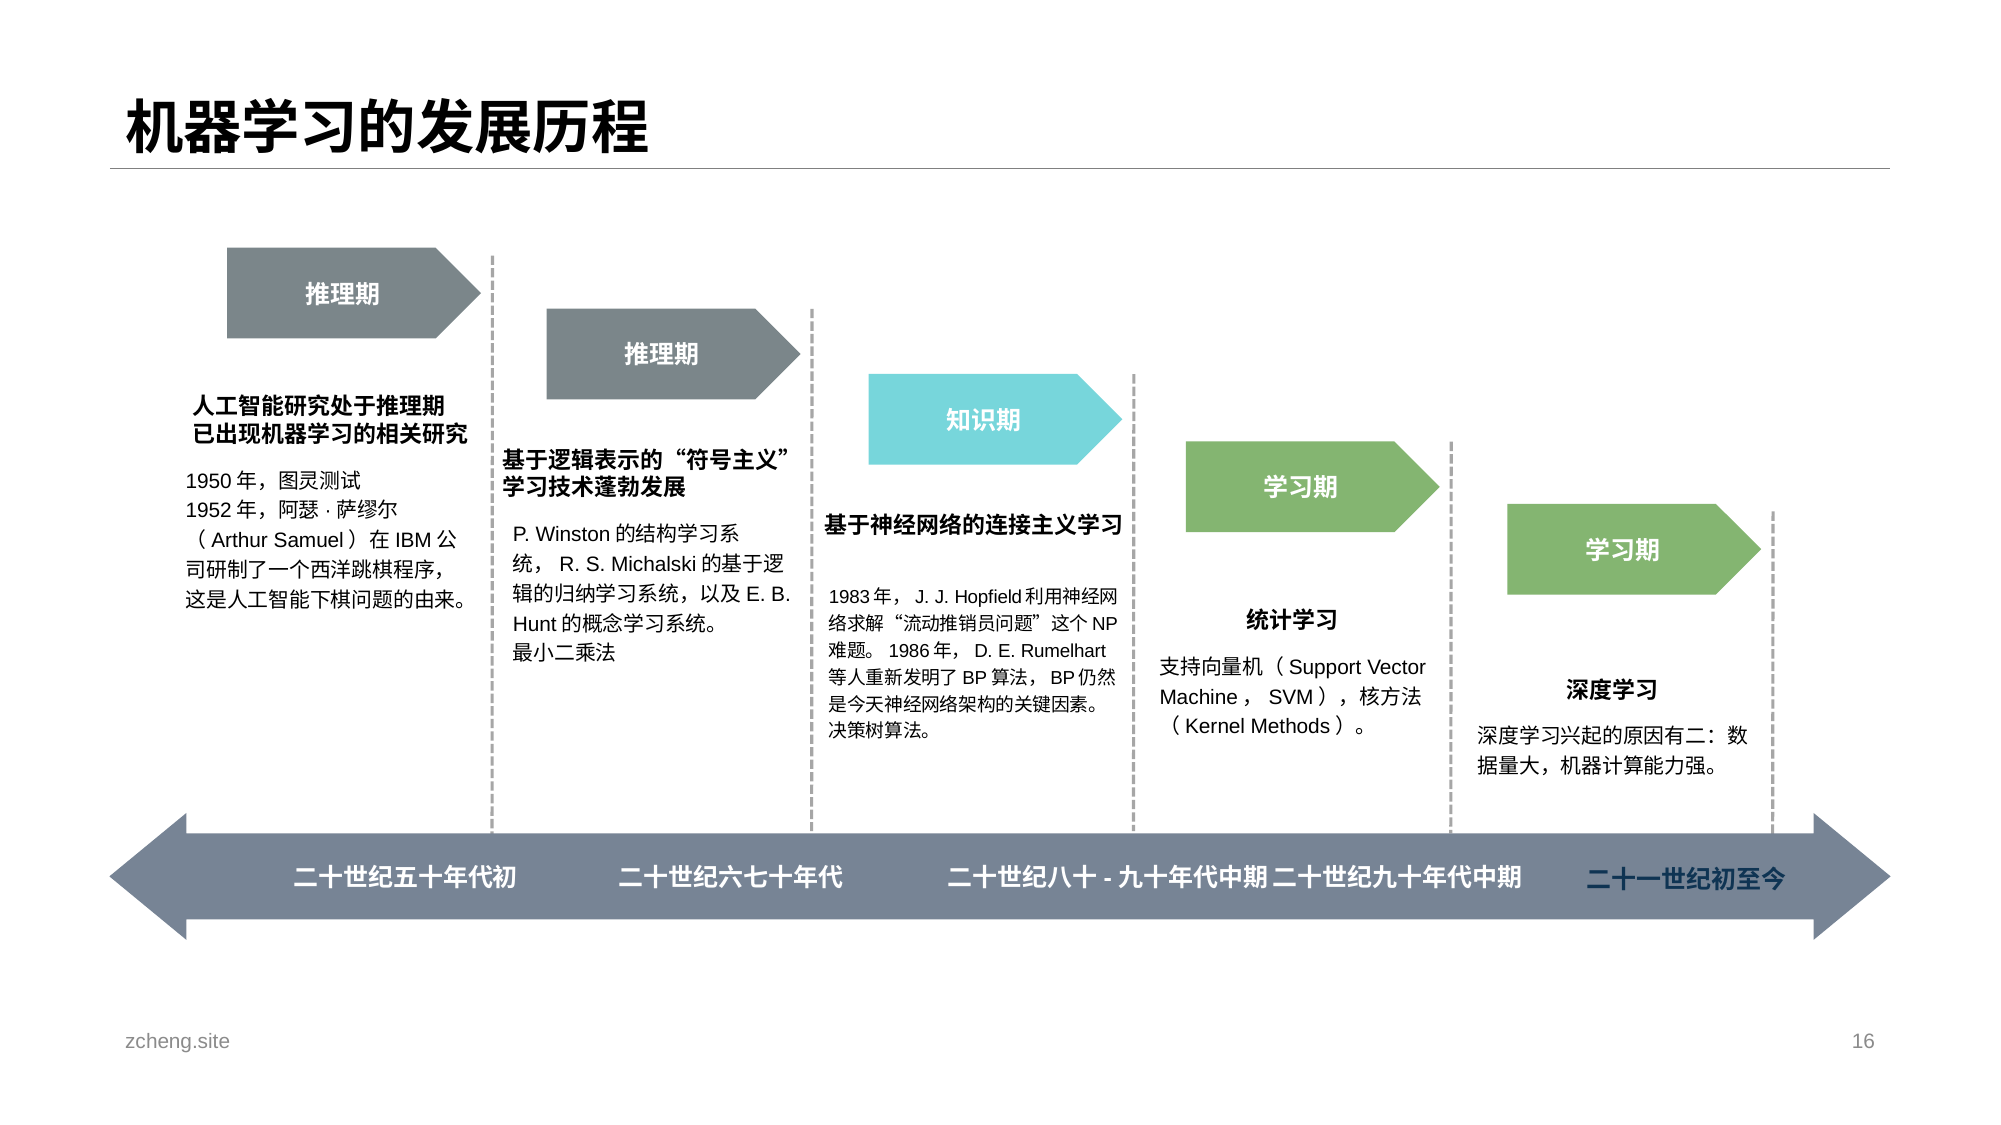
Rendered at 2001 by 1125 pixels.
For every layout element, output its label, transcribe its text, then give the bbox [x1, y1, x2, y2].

slide_number 16 [1412, 1023, 1890, 1058]
title 机器学习的发展历程 [109, 0, 1890, 169]
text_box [109, 255, 1891, 940]
text_box 推理期 [227, 247, 443, 255]
footer zcheng.site [109, 1023, 790, 1058]
